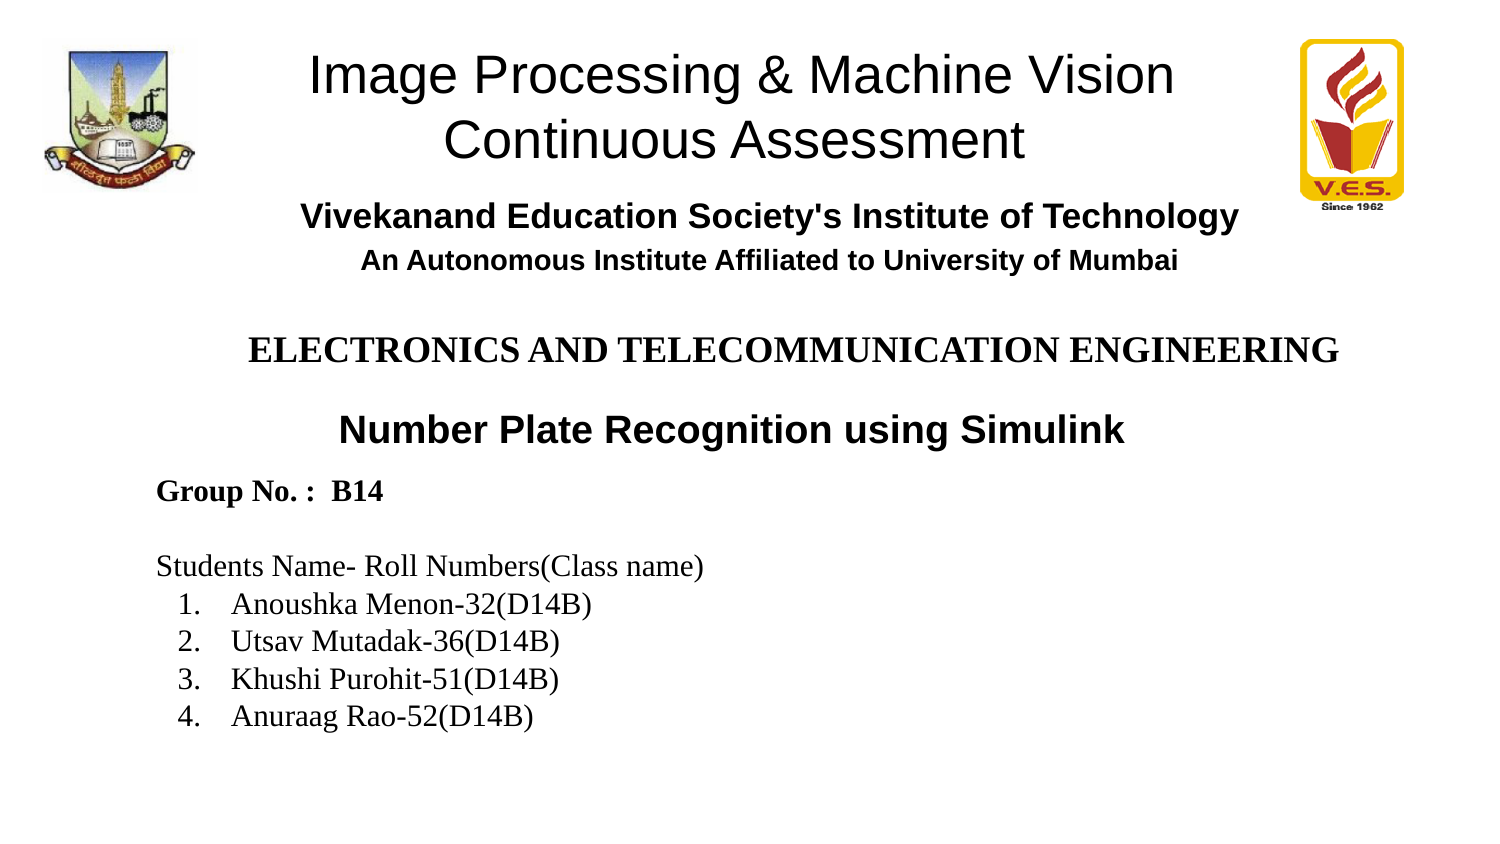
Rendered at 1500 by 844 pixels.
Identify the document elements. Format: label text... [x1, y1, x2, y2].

text_box Group No. : B14 Students Name- Roll Numbers(Class name) Anoushka Menon-32(D14B) Utsav Mutadak-36(D14B) Khushi Purohit-51(D14B) Anuraag Rao-52(D14B) [140, 455, 1360, 718]
text_box Vivekanand Education Society's Institute of Technology An Autonomous Institute Affiliated to University of Mumbai Number Plate Recognition using Simulink [23, 172, 1500, 456]
text_box ELECTRONICS AND TELECOMMUNICATION ENGINEERING [140, 309, 1448, 385]
title Image Processing & Machine Vision Continuous Assessment [201, 47, 1295, 172]
picture [42, 38, 198, 193]
picture [1300, 38, 1406, 211]
